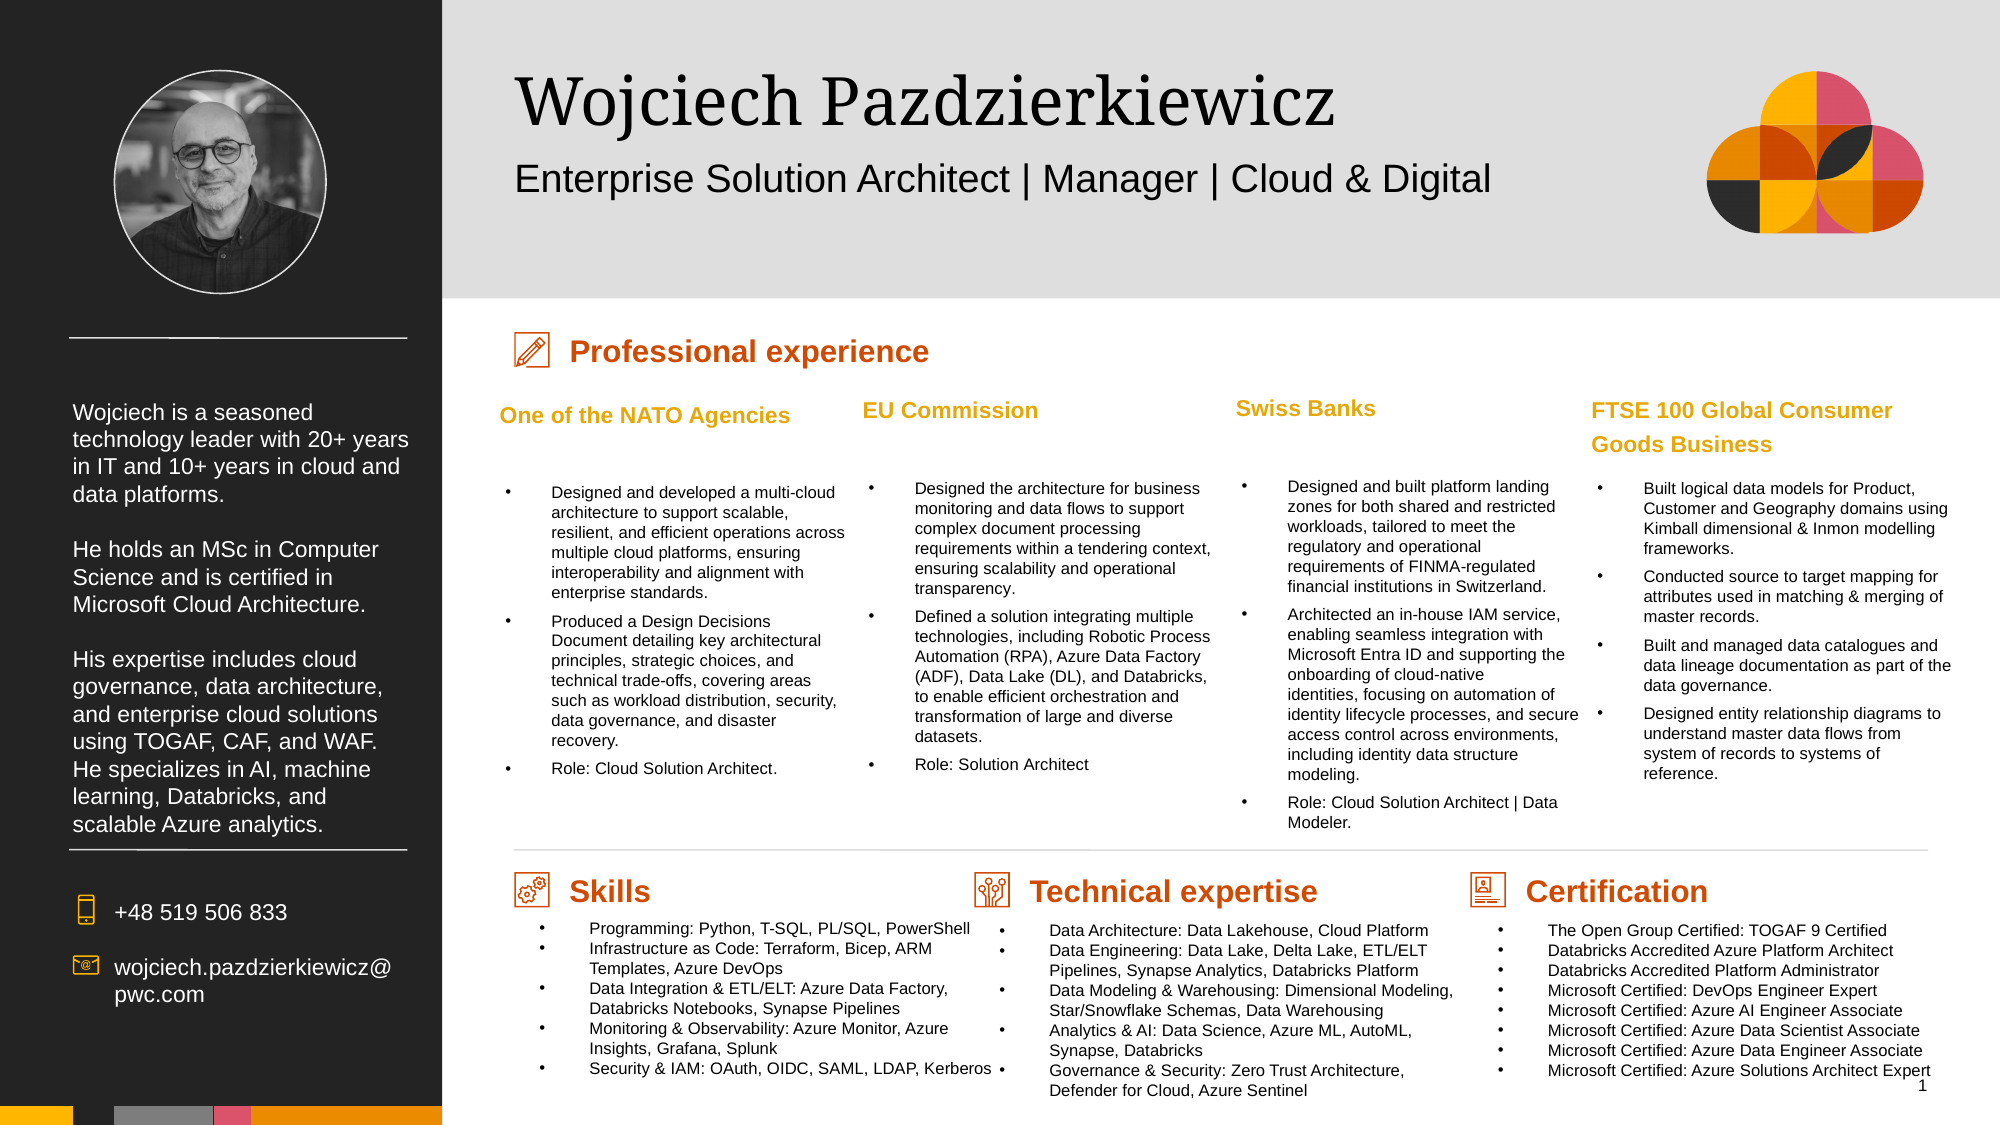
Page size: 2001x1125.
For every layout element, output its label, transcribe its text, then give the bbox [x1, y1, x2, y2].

text_box Swiss Banks Designed and built platform landing zones for both shared and restricted workloads, tailored to meet the regulatory and operational requirements of FINMA-regulated financial institutions in Switzerland. Architected an in-house IAM service, enabling seamless integration with Microsoft Entra ID and supporting the onboarding of cloud-native identities, focusing on automation of identity lifecycle processes, and secure access control across environments, including identity data structure modeling. Role: Cloud Solution Architect | Data Modeler. [1235, 389, 1582, 849]
picture [114, 70, 327, 294]
list Wojciech is a seasoned technology leader with 20+ years in IT and 10+ years in cloud and data platforms. He holds an MSc in Computer Science and is certified in Microsoft Cloud Architecture. His expertise includes cloud governance, data architecture, and enterprise cloud solutions using TOGAF, CAF, and WAF. He specializes in AI, machine learning, Databricks, and scalable Azure analytics. [72, 397, 410, 842]
list wojciech.pazdzierkiewicz@pwc.com [114, 952, 396, 1008]
title Wojciech Pazdzierkiewicz [514, 70, 1593, 143]
text_box EU Commission Designed the architecture for business monitoring and data flows to support complex document processing requirements within a tendering context, ensuring scalability and operational transparency. Defined a solution integrating multiple technologies, including Robotic Process Automation (RPA), Azure Data Factory (ADF), Data Lake (DL), and Databricks, to enable efficient orchestration and transformation of large and diverse datasets. Role: Solution Architect [862, 392, 1224, 849]
list +48 519 506 833 [114, 897, 410, 925]
text_box One of the NATO Agencies Designed and developed a multi-cloud architecture to support scalable, resilient, and efficient operations across multiple cloud platforms, ensuring interoperability and alignment with enterprise standards. Produced a Design Decisions Document detailing key architectural principles, strategic choices, and technical trade-offs, covering areas such as workload distribution, security, data governance, and disaster recovery. Role: Cloud Solution Architect. [499, 396, 848, 785]
list Enterprise Solution Architect | Manager | Cloud & Digital [514, 152, 1593, 234]
list Data Architecture: Data Lakehouse, Cloud Platform Data Engineering: Data Lake, Delta Lake, ETL/ELT Pipelines, Synapse Analytics, Databricks Platform Data Modeling & Warehousing: Dimensional Modeling, Star/Snowflake Schemas, Data Warehousing Analytics & AI: Data Science, Azure ML, AutoML, Synapse, Databricks Governance & Security: Zero Trust Architecture, Defender for Cloud, Azure Sentinel [974, 920, 1471, 1123]
picture [1706, 71, 1924, 234]
list Programming: Python, T-SQL, PL/SQL, PowerShell Infrastructure as Code: Terraform, Bicep, ARM Templates, Azure DevOps Data Integration & ETL/ELT: Azure Data Factory, Databricks Notebooks, Synapse Pipelines Monitoring & Observability: Azure Monitor, Azure Insights, Grafana, Splunk Security & IAM: OAuth, OIDC, SAML, LDAP, Kerberos [514, 917, 1013, 1120]
list The Open Group Certified: TOGAF 9 Certified Databricks Accredited Azure Platform Architect Databricks Accredited Platform Administrator Microsoft Certified: DevOps Engineer Expert Microsoft Certified: Azure AI Engineer Associate Microsoft Certified: Azure Data Scientist Associate Microsoft Certified: Azure Data Engineer Associate Microsoft Certified: Azure Solutions Architect Expert [1472, 920, 1969, 1125]
text_box FTSE 100 Global Consumer Goods Business Built logical data models for Product, Customer and Geography domains using Kimball dimensional & Inmon modelling frameworks. Conducted source to target mapping for attributes used in matching & merging of master records. Built and managed data catalogues and data lineage documentation as part of the data governance. Designed entity relationship diagrams to understand master data flows from system of records to systems of reference. [1591, 392, 1957, 851]
